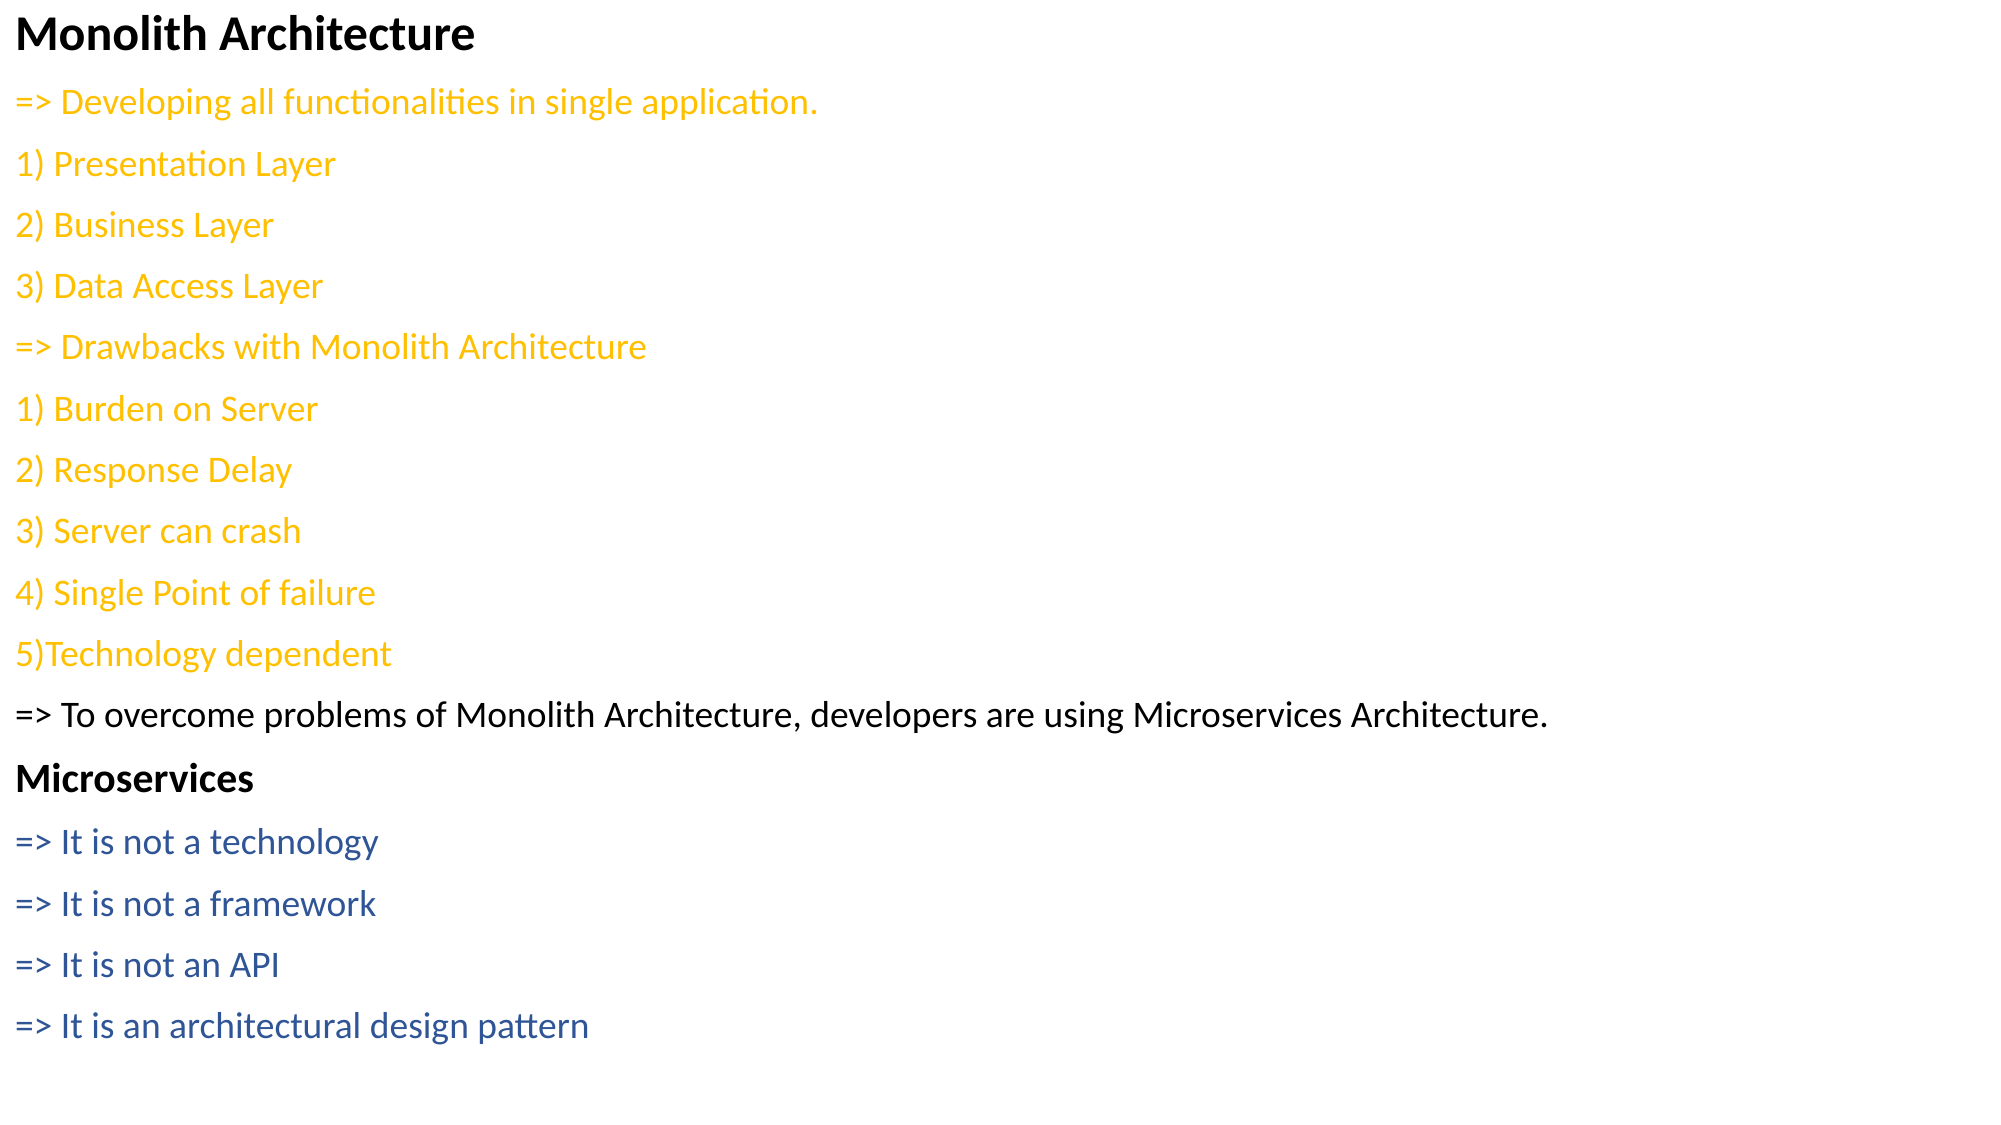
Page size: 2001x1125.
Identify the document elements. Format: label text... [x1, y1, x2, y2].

subtitle Monolith Architecture => Developing all functionalities in single application. 1) Presentation Layer 2) Business Layer 3) Data Access Layer => Drawbacks with Monolith Architecture 1) Burden on Server 2) Response Delay 3) Server can crash 4) Single Point of failure 5)Technology dependent => To overcome problems of Monolith Architecture, developers are using Microservices Architecture. Microservices => It is not a technology => It is not a framework => It is not an API => It is an architectural design pattern [0, 0, 2000, 1125]
